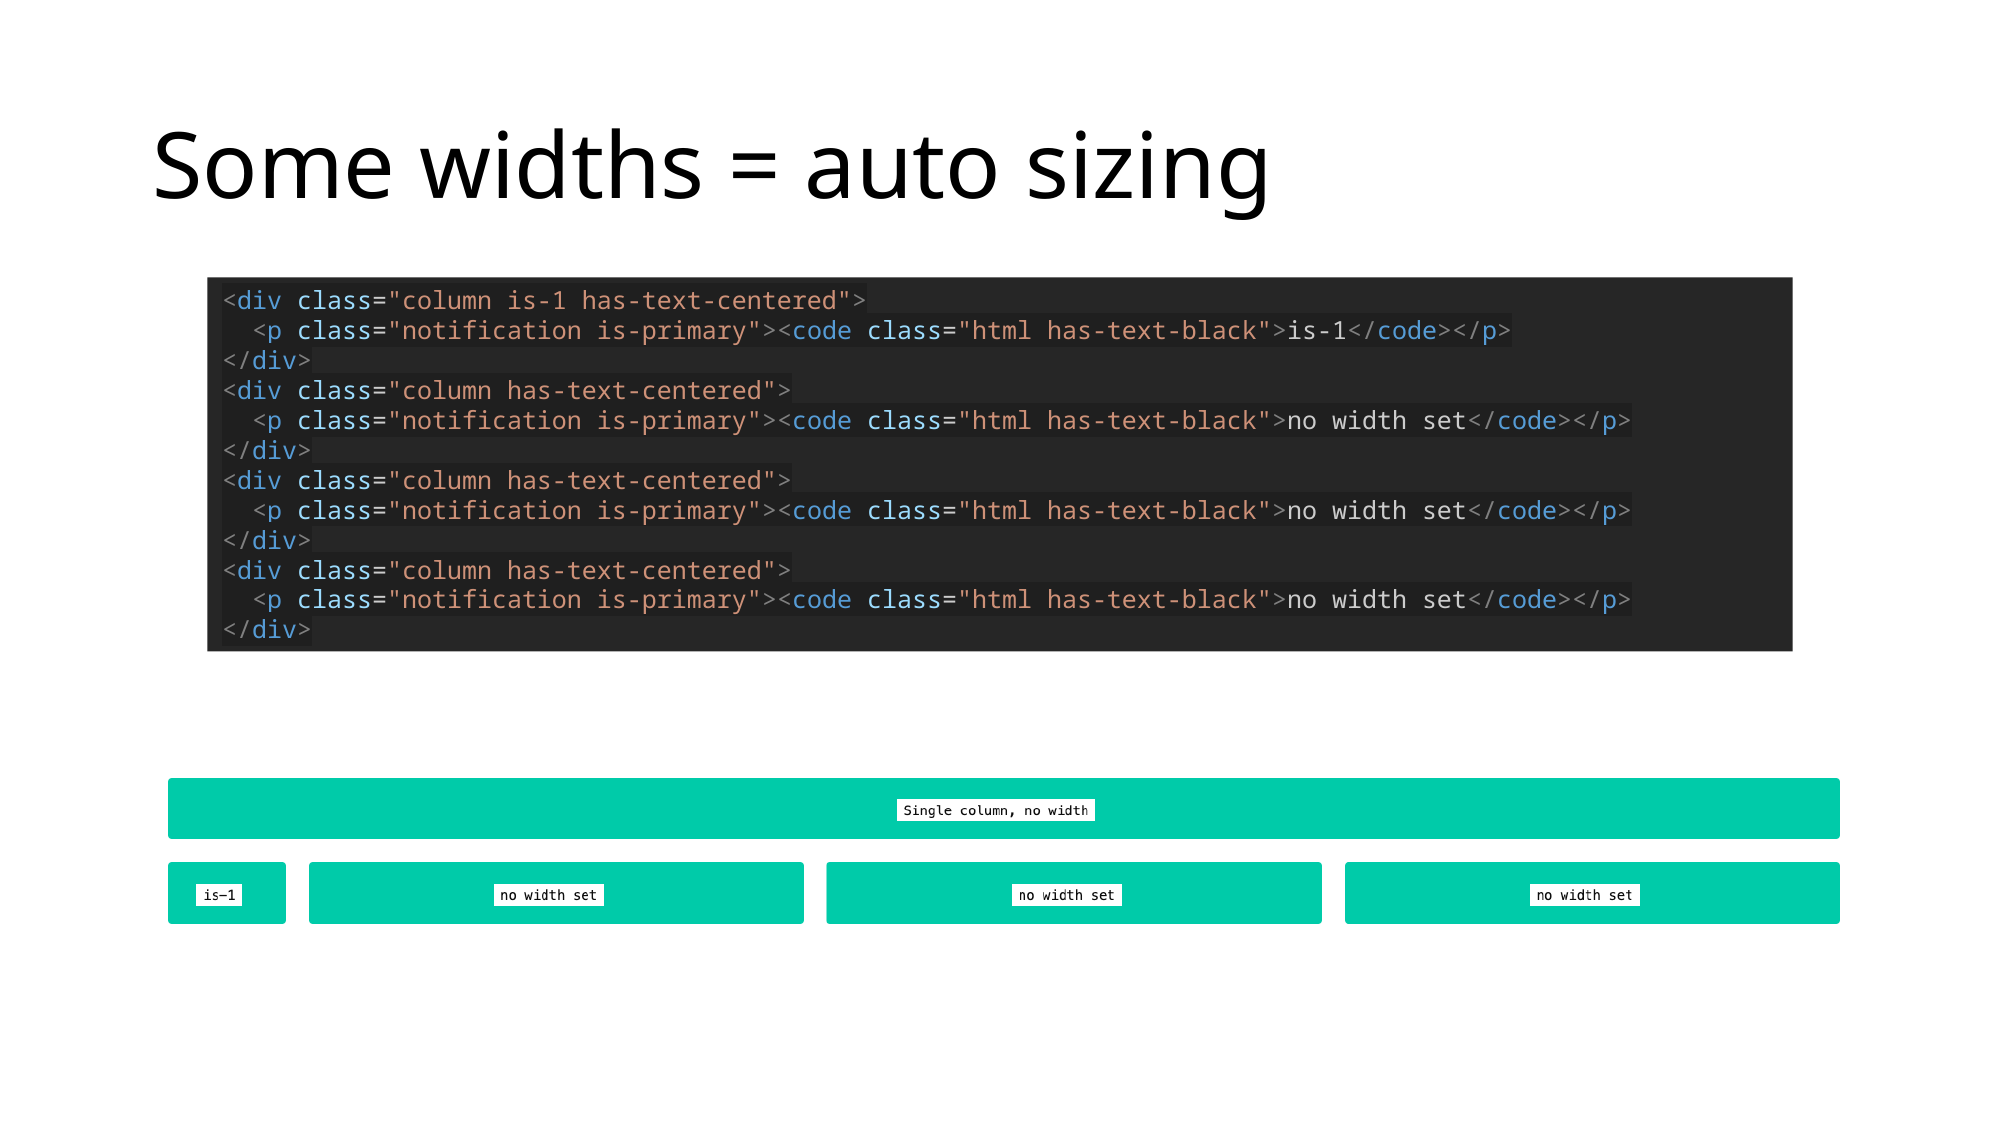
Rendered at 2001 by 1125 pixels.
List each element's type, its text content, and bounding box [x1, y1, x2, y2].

text_box <div class="column is-1 has-text-centered"> <p class="notification is-primary"><code class="html has-text-black">is-1</code></p> </div> <div class="column has-text-centered"> <p class="notification is-primary"><code class="html has-text-black">no width set</code></p> </div> <div class="column has-text-centered"> <p class="notification is-primary"><code class="html has-text-black">no width set</code></p> </div> <div class="column has-text-centered"> <p class="notification is-primary"><code class="html has-text-black">no width set</code></p> </div> [207, 277, 1793, 652]
picture [151, 759, 1849, 937]
title Some widths = auto sizing [137, 59, 1863, 278]
